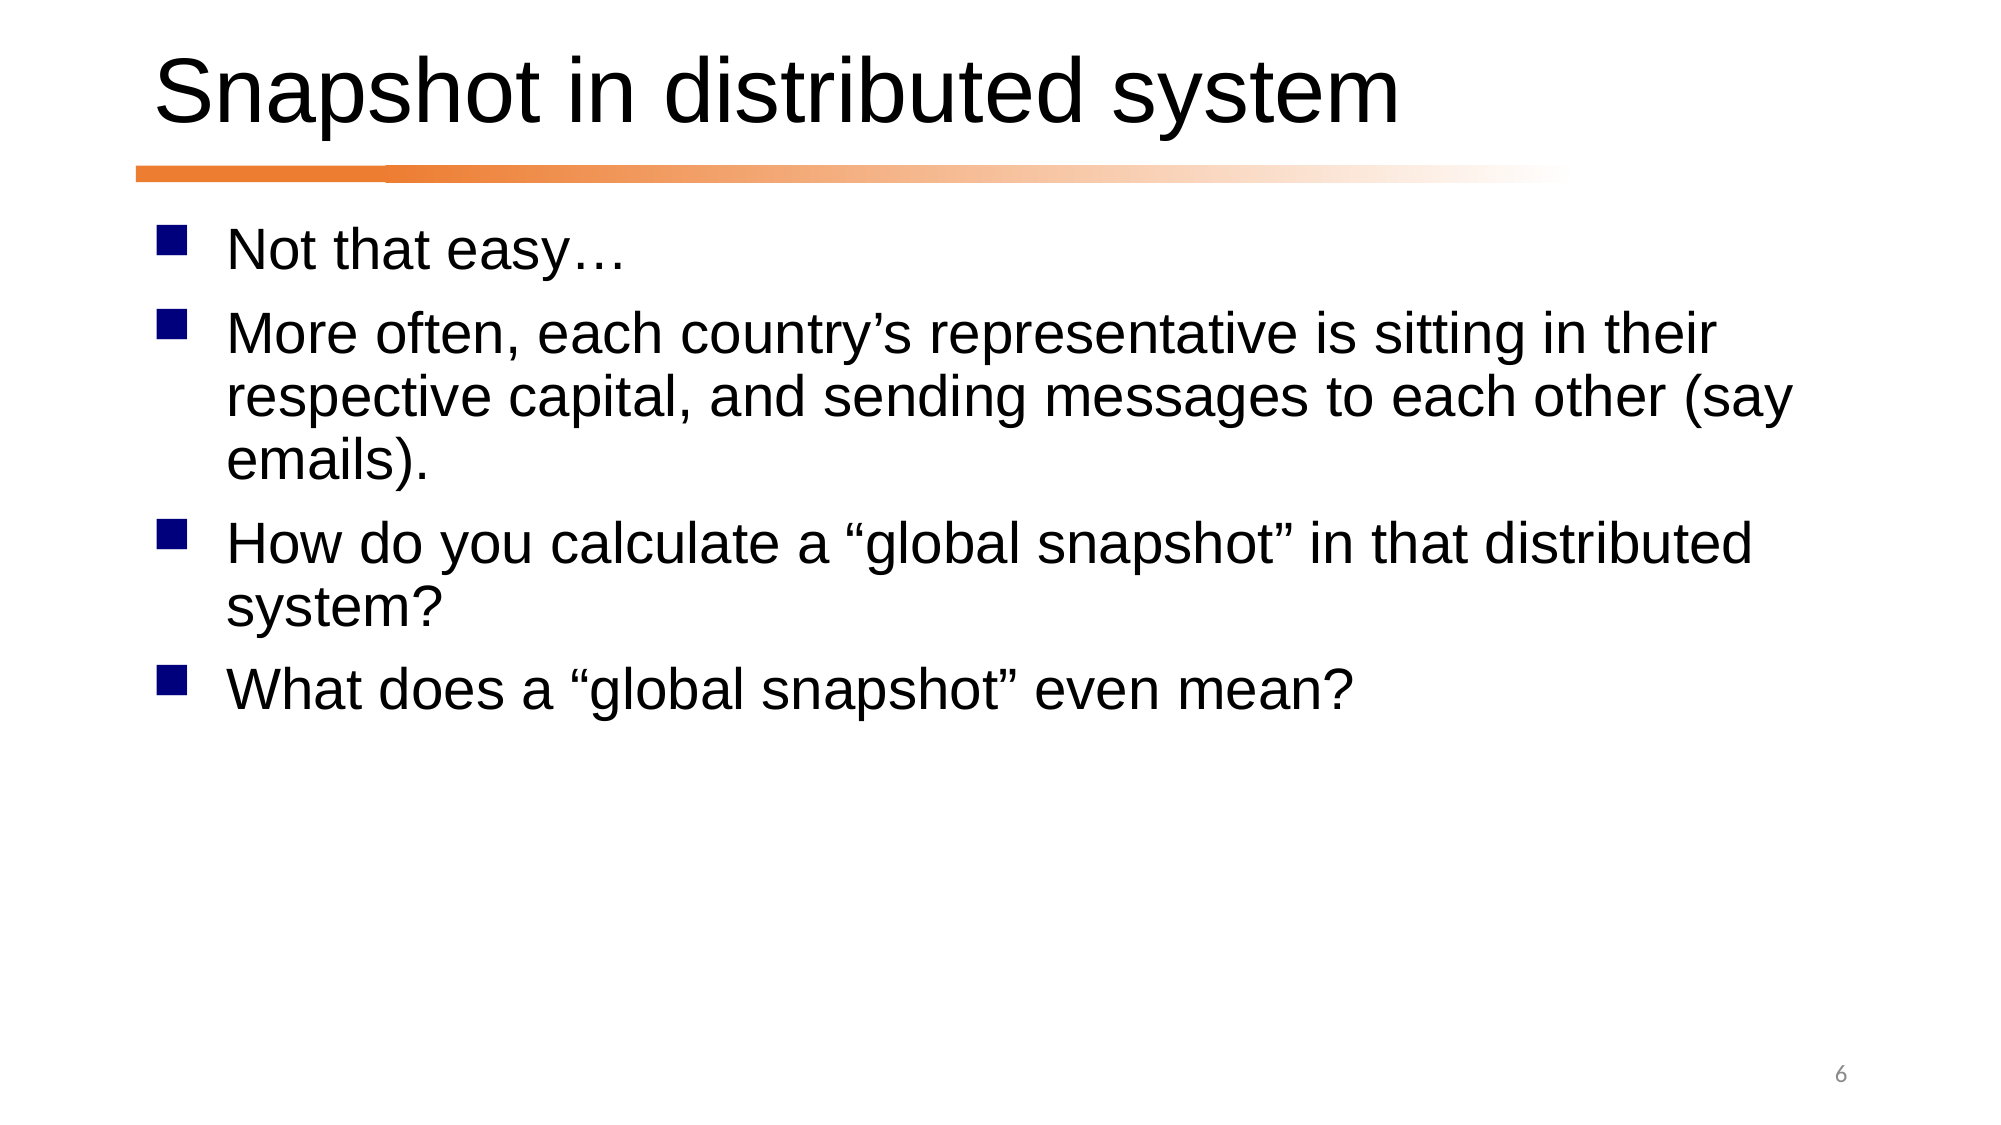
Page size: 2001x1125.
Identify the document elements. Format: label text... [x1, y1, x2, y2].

title Snapshot in distributed system [138, 25, 1810, 160]
list Not that easy… More often, each country’s representative is sitting in their respective capital, and sending messages to each other (say emails). How do you calculate a “global snapshot” in that distributed system? What does a “global snapshot” even mean? [137, 211, 1863, 1018]
slide_number 6 [1412, 1042, 1863, 1103]
